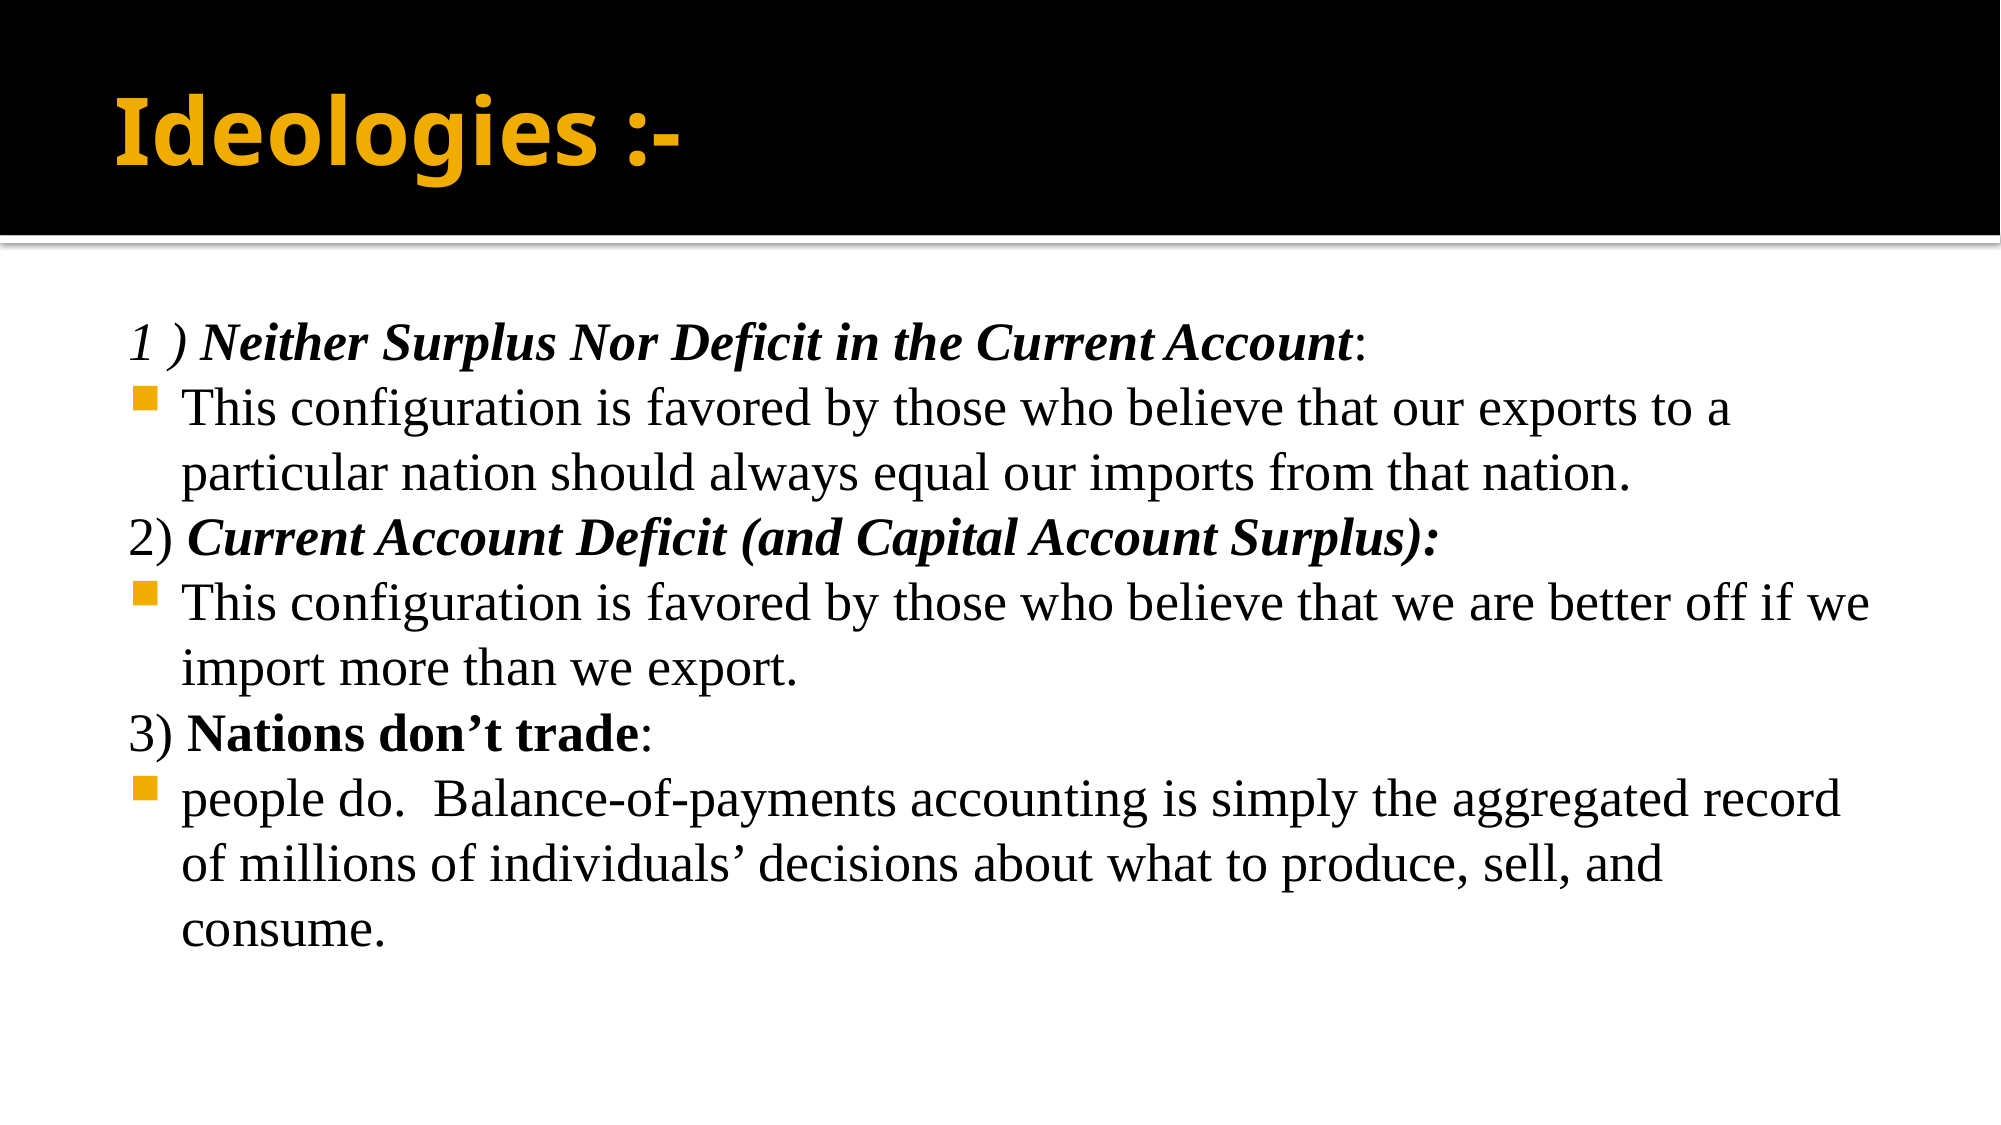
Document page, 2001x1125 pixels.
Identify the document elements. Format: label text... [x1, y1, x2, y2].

title Ideologies :- [99, 25, 1900, 231]
list 1 ) Neither Surplus Nor Deficit in the Current Account: This configuration is favored by those who believe that our exports to a particular nation should always equal our imports from that nation. 2) Current Account Deficit (and Capital Account Surplus): This configuration is favored by those who believe that we are better off if we import more than we export. 3) Nations don’t trade: people do. Balance-of-payments accounting is simply the aggregated record of millions of individuals’ decisions about what to produce, sell, and consume. [99, 291, 1900, 1050]
